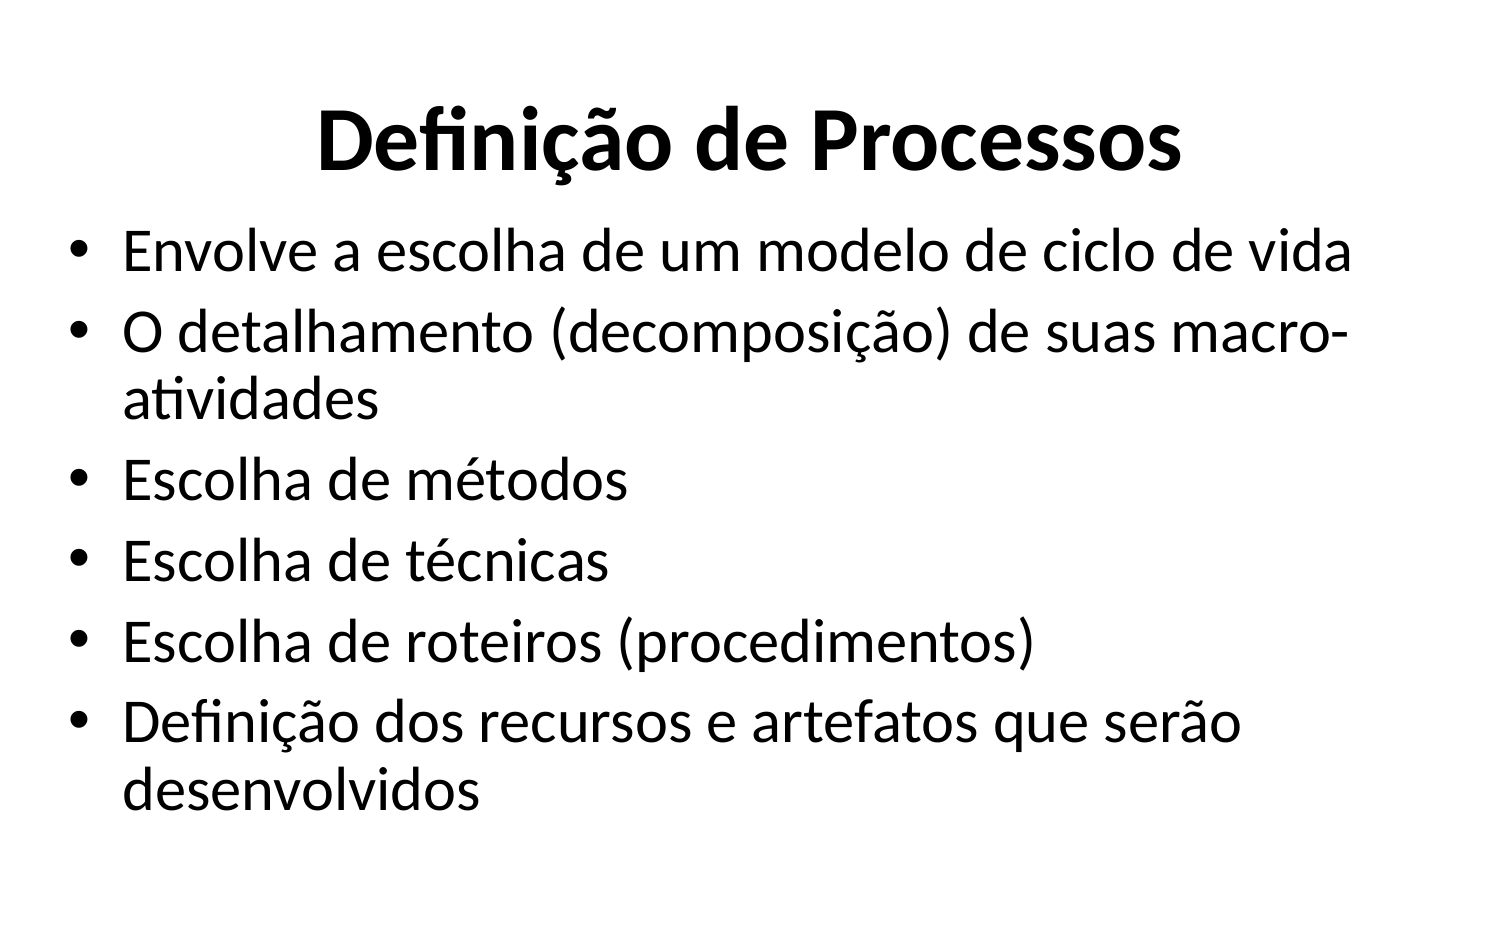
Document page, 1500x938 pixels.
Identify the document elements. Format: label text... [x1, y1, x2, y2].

list Envolve a escolha de um modelo de ciclo de vida O detalhamento (decomposição) de suas macro-atividades Escolha de métodos Escolha de técnicas Escolha de roteiros (procedimentos) Definição dos recursos e artefatos que serão desenvolvidos [51, 210, 1449, 833]
title Definição de Processos [51, 81, 1449, 186]
